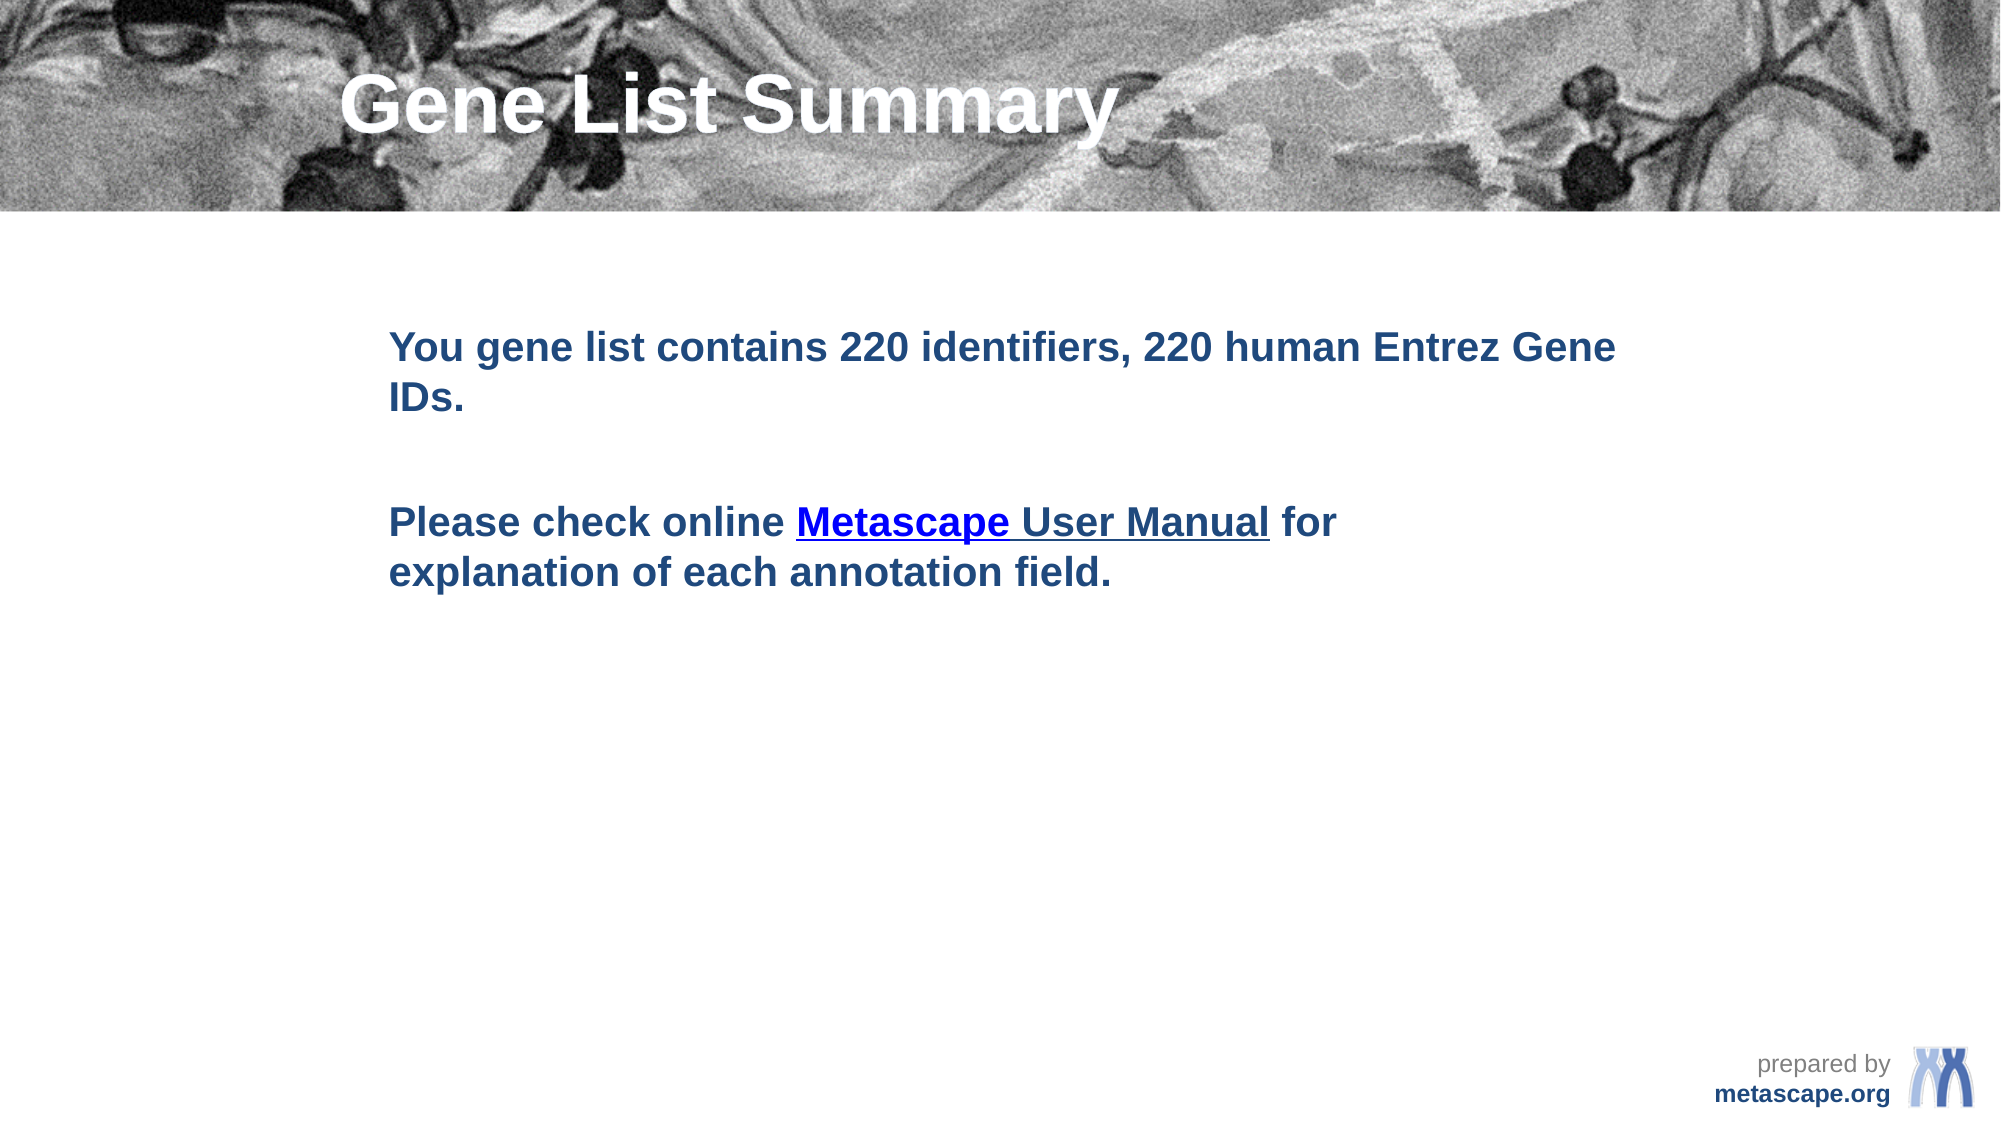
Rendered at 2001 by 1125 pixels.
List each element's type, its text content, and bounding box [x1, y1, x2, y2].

text_box You gene list contains 220 identifiers, 220 human Entrez Gene IDs. [373, 311, 1647, 427]
title Gene List Summary [323, 11, 1226, 187]
picture [0, 0, 2001, 1125]
text_box Please check online Metascape User Manual for explanation of each annotation field. [373, 487, 1526, 603]
